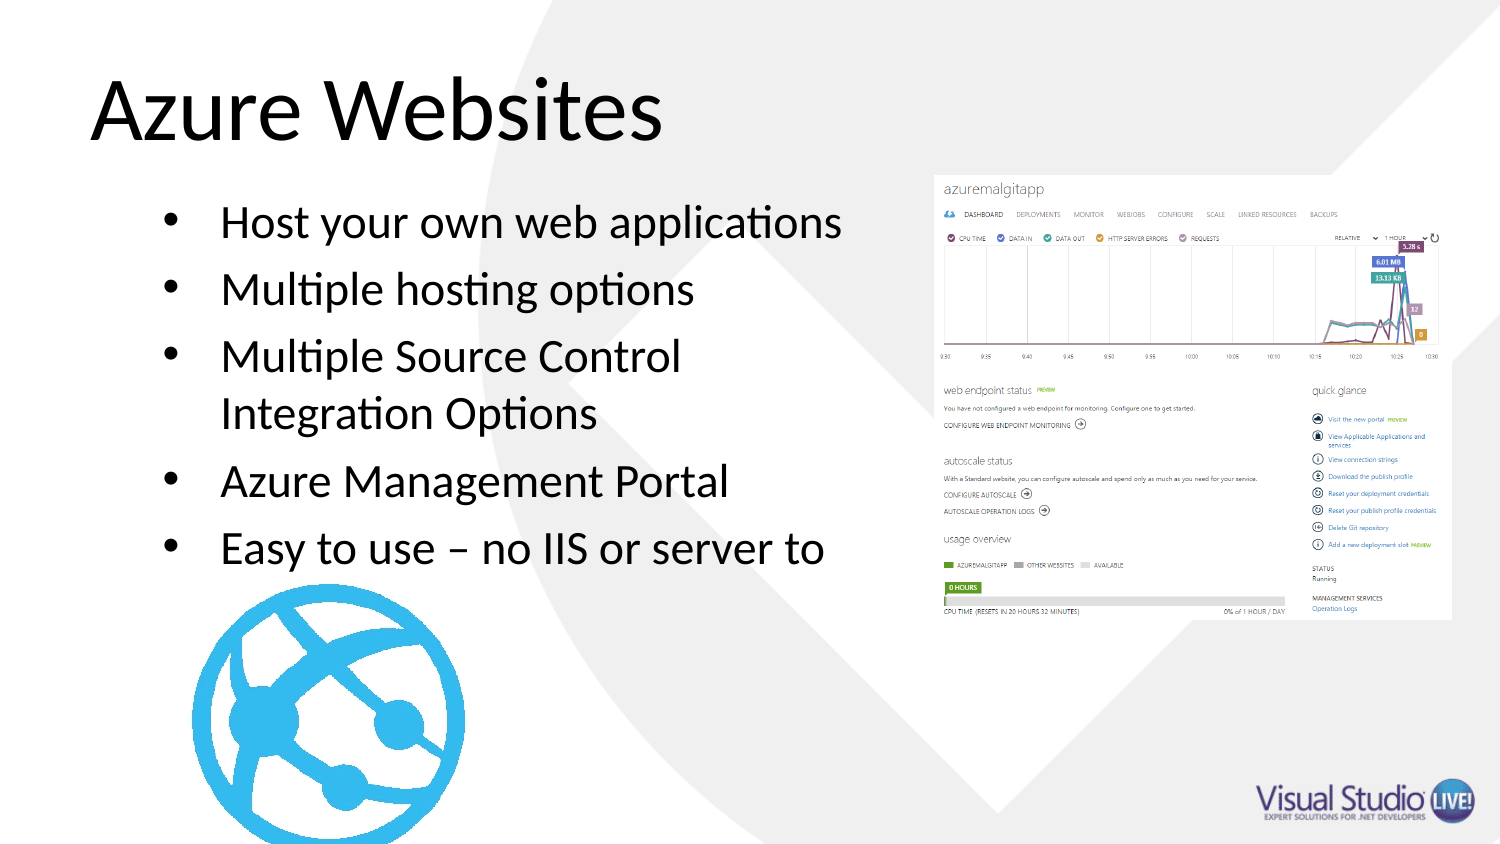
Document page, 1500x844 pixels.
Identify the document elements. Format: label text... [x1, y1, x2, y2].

title Azure Websites [75, 33, 1425, 175]
list Host your own web applications Multiple hosting options Multiple Source Control Integration Options Azure Management Portal Easy to use – no IIS or server to manage [147, 182, 907, 647]
picture [0, 0, 1500, 844]
